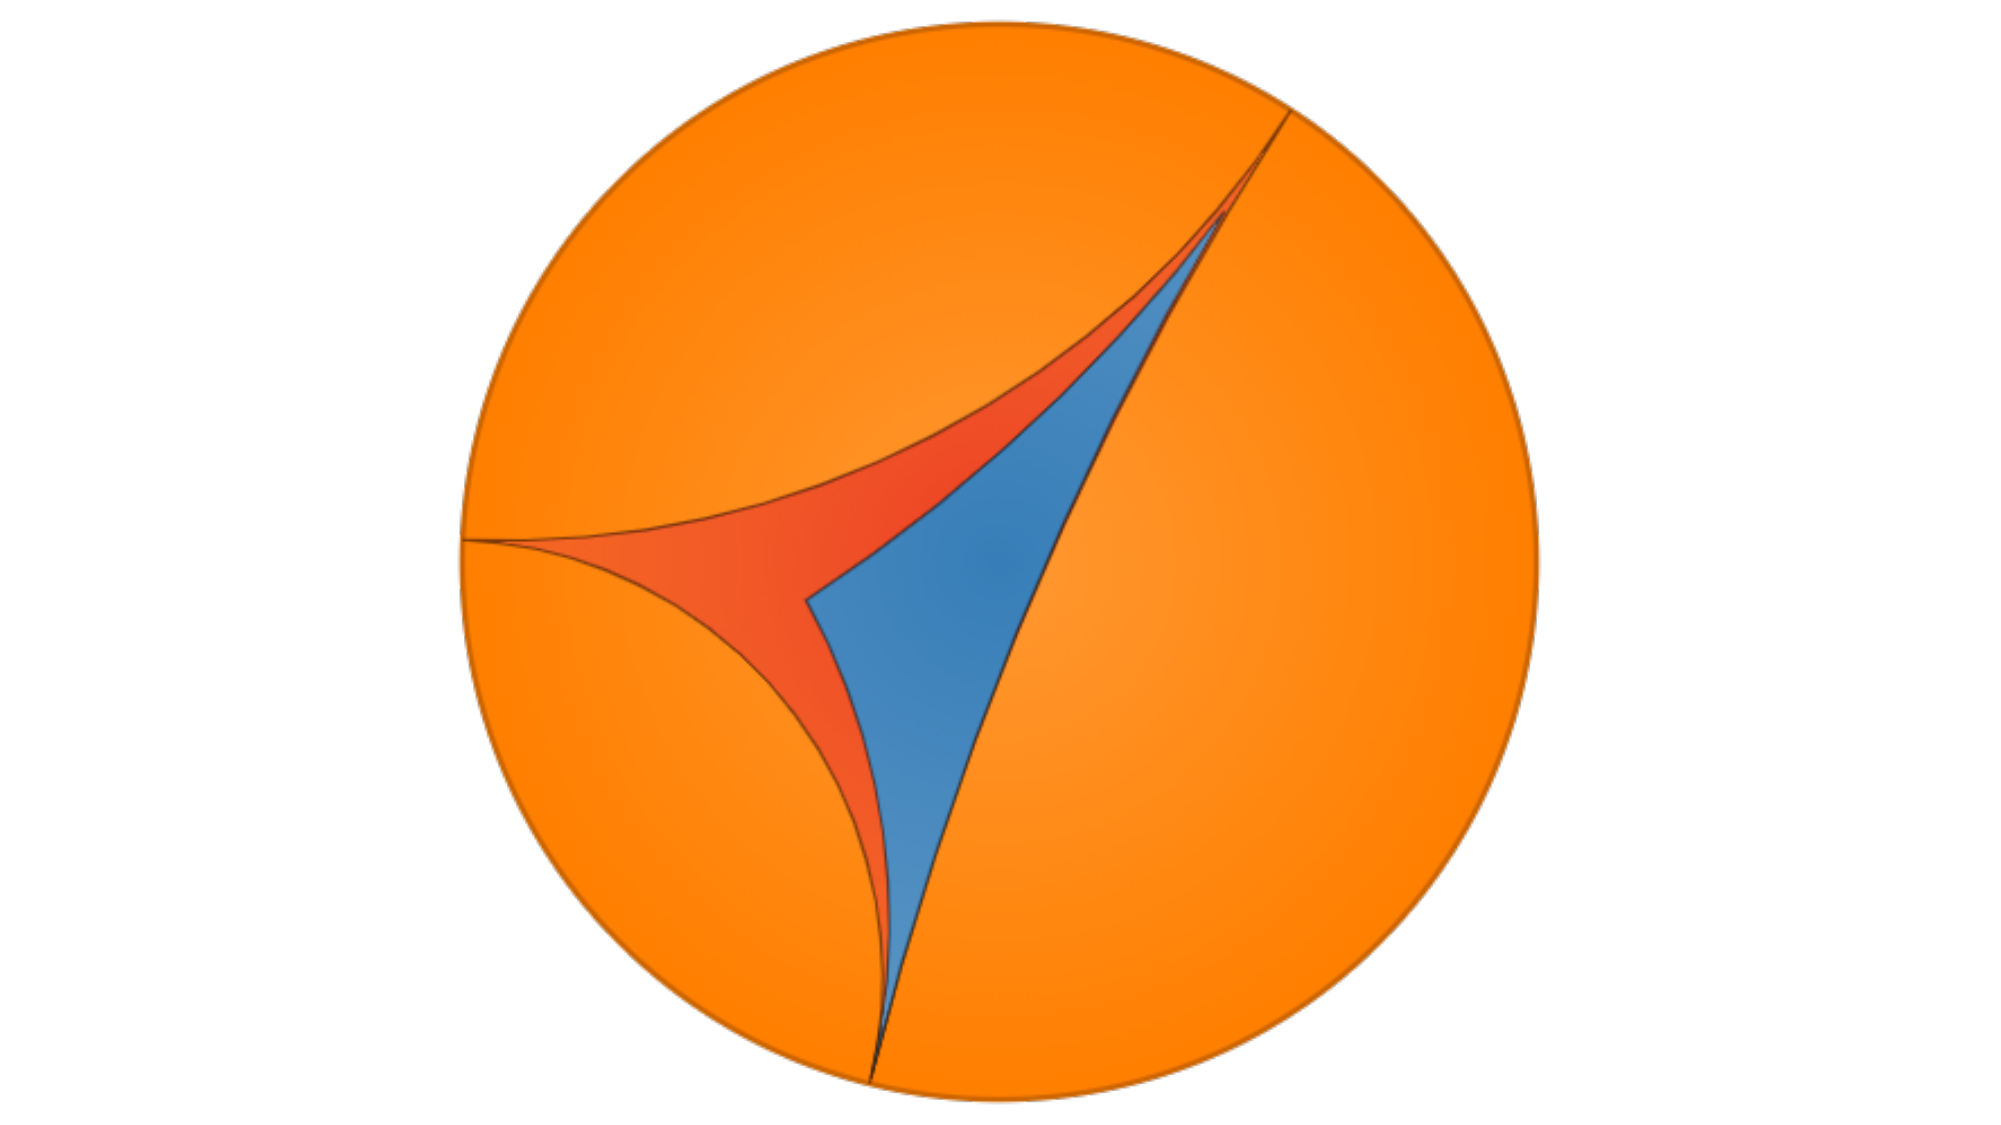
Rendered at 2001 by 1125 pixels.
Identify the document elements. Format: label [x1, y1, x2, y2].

picture [435, 0, 1564, 1125]
